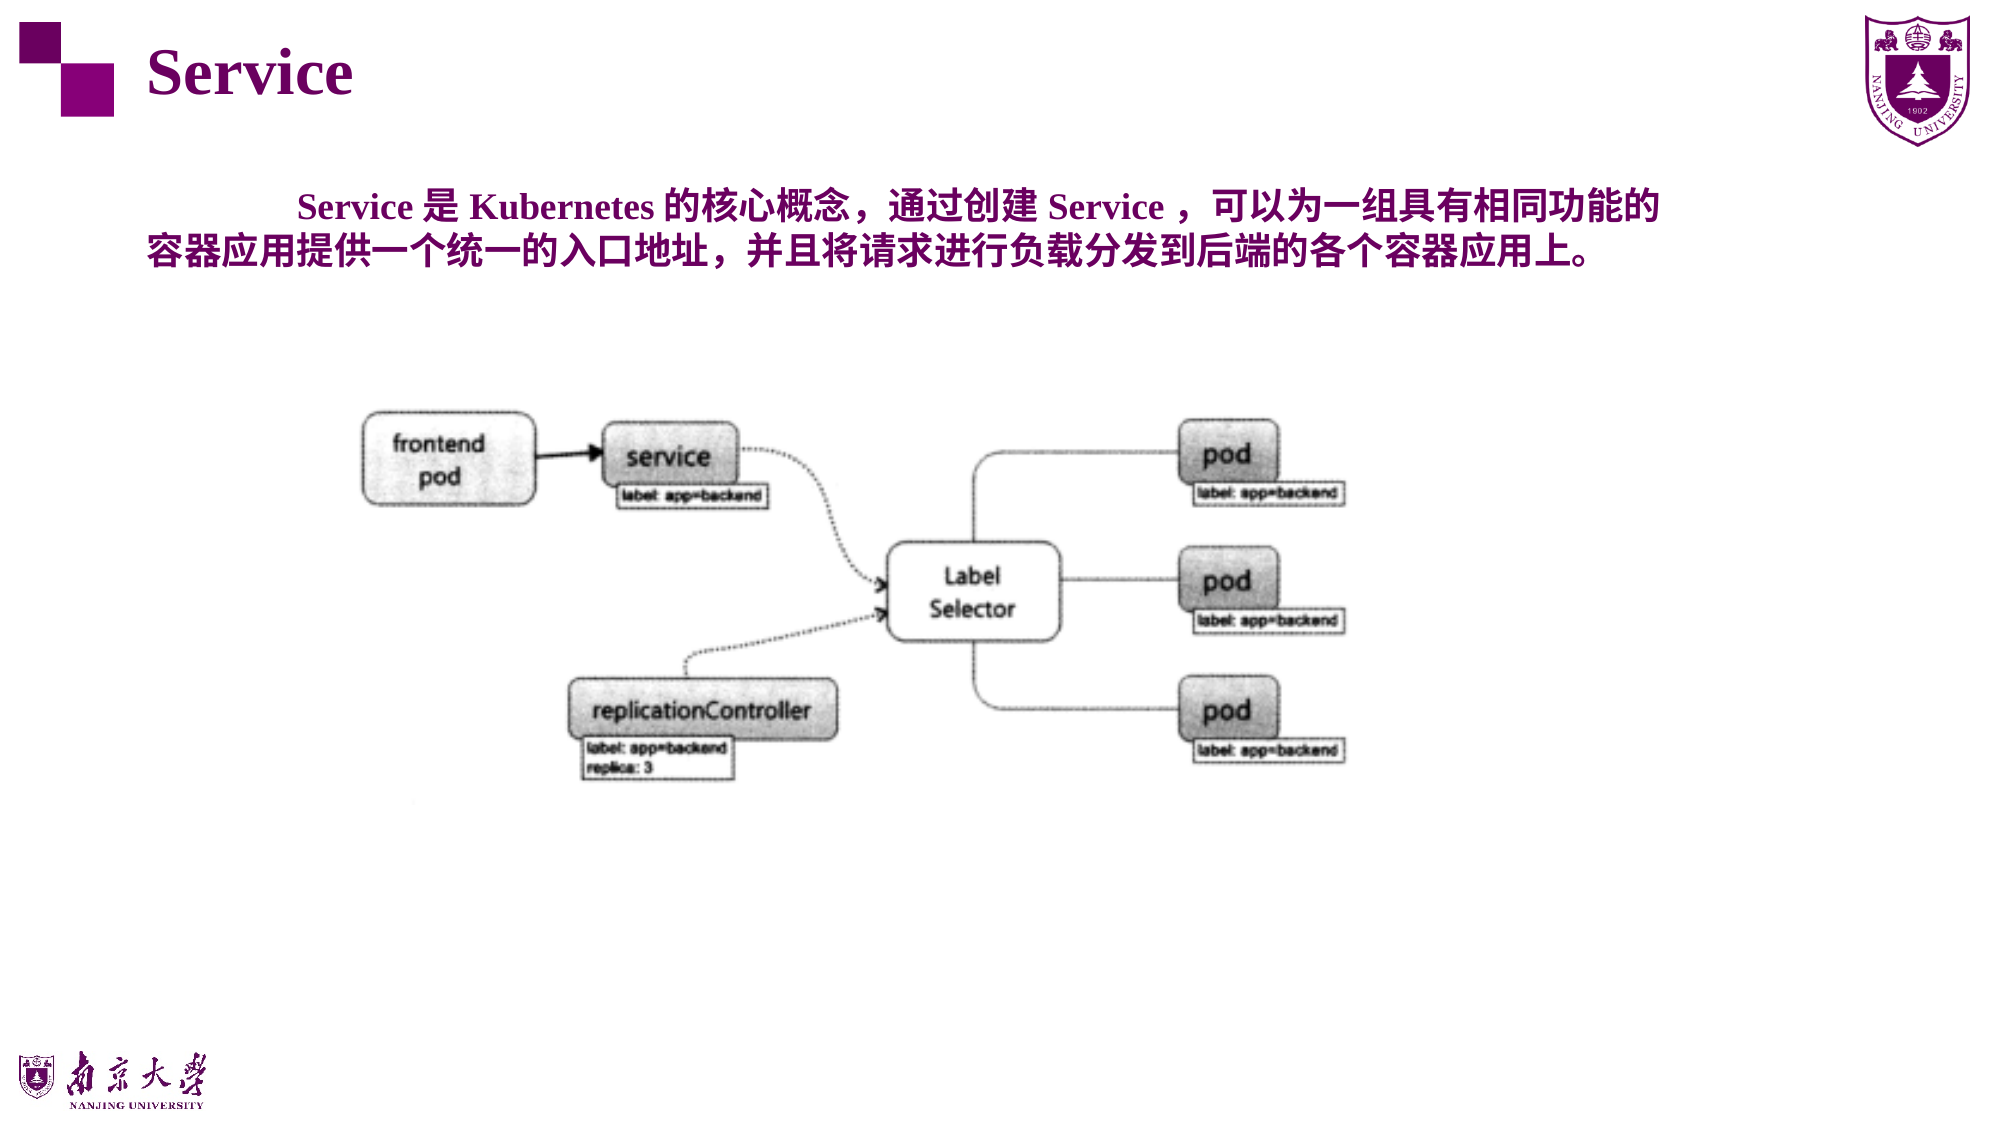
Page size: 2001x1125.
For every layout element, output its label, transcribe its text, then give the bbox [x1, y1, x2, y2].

picture [1865, 15, 1970, 147]
text_box Service是Kubernetes的核心概念，通过创建Service，可以为一组具有相同功能的容器应用提供一个统一的入口地址，并且将请求进行负载分发到后端的各个容器应用上。 [132, 174, 1704, 280]
picture [322, 400, 1466, 805]
picture [19, 1051, 206, 1111]
text_box Service [132, 20, 1555, 116]
